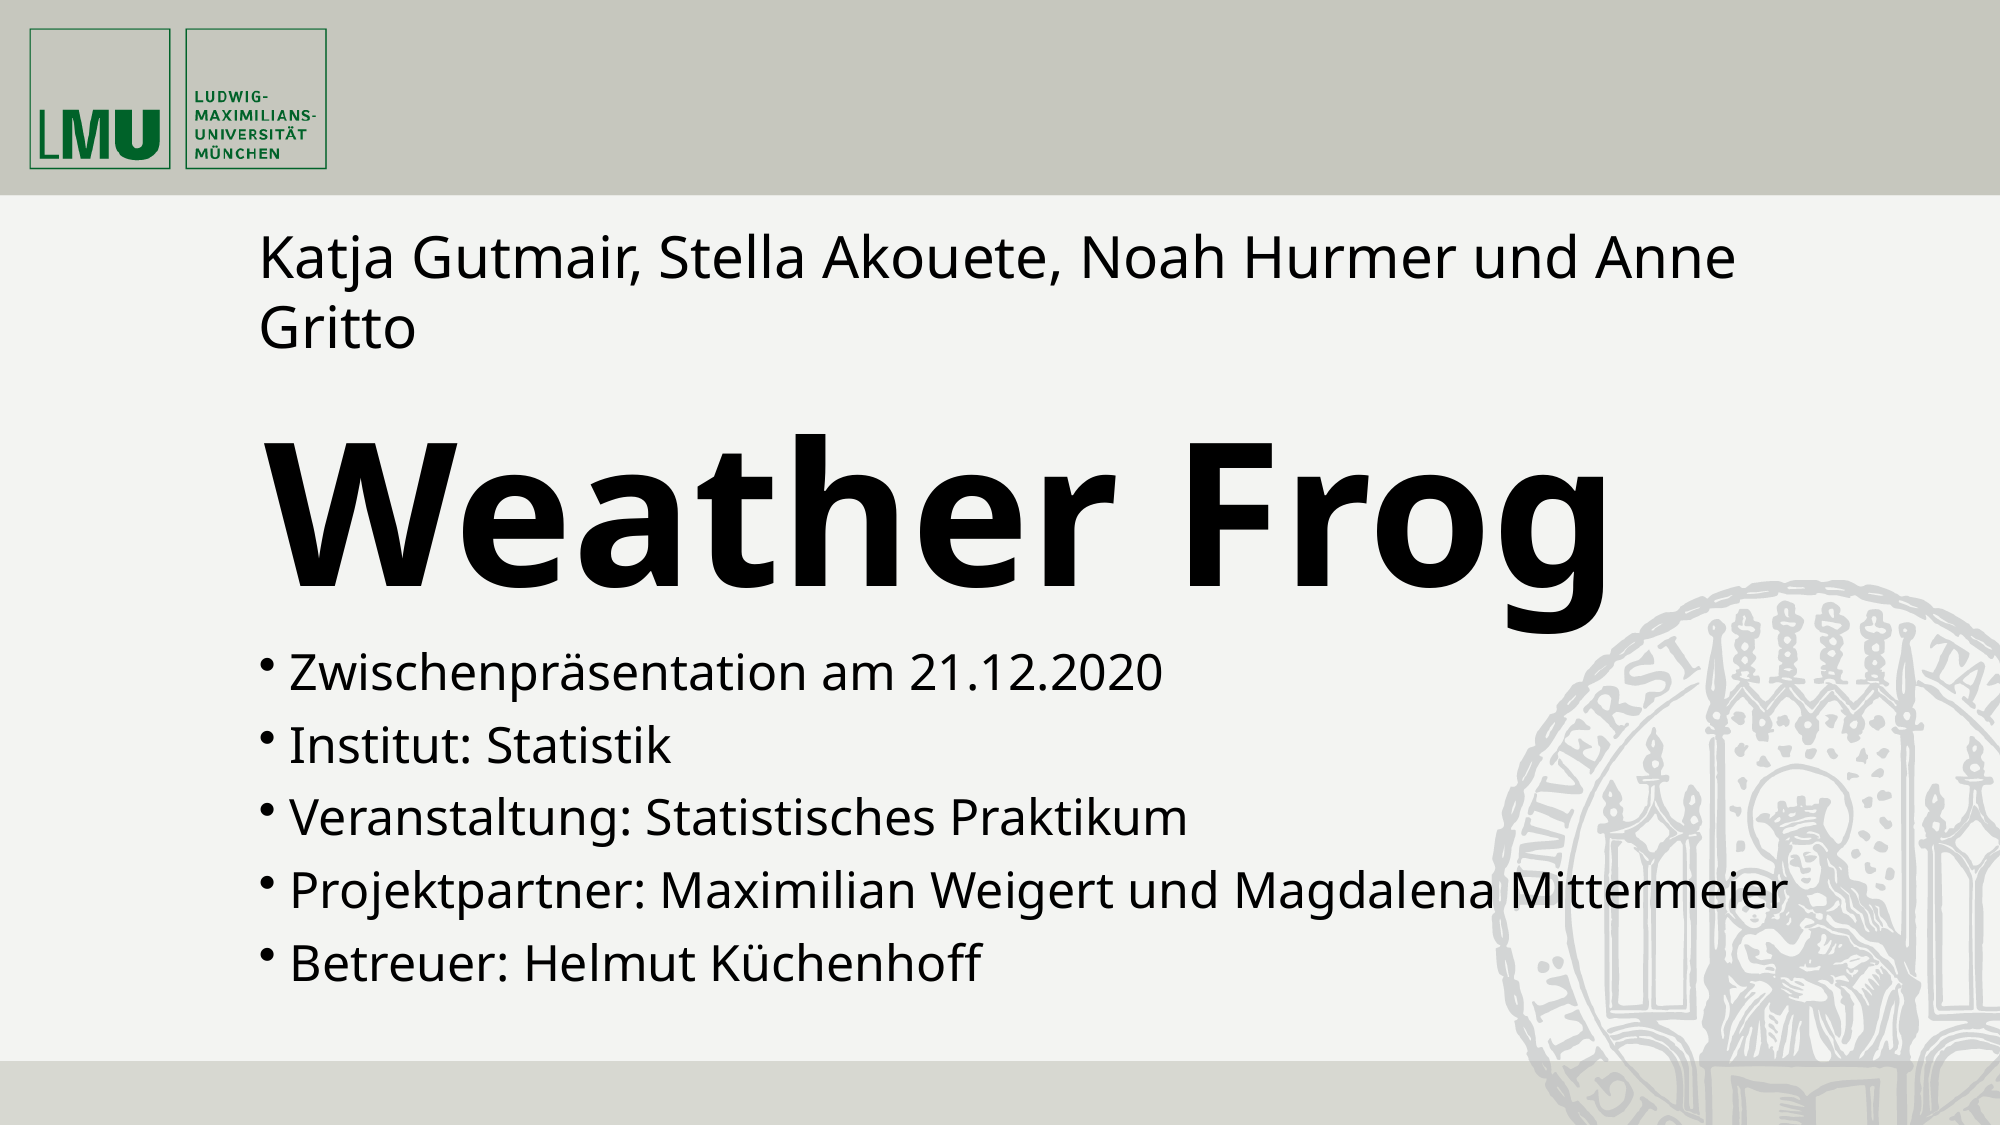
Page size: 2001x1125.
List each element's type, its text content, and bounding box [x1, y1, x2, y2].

list Katja Gutmair, Stella Akouete, Noah Hurmer und Anne Gritto [243, 255, 1859, 368]
title Weather Frog [249, 402, 1804, 632]
picture [0, 0, 2000, 1125]
subtitle Zwischenpräsentation am 21.12.2020 Institut: Statistik Veranstaltung: Statistisches Praktikum Projektpartner: Maximilian Weigert und Magdalena Mittermeier Betreuer: Helmut Küchenhoff [243, 632, 1857, 1062]
